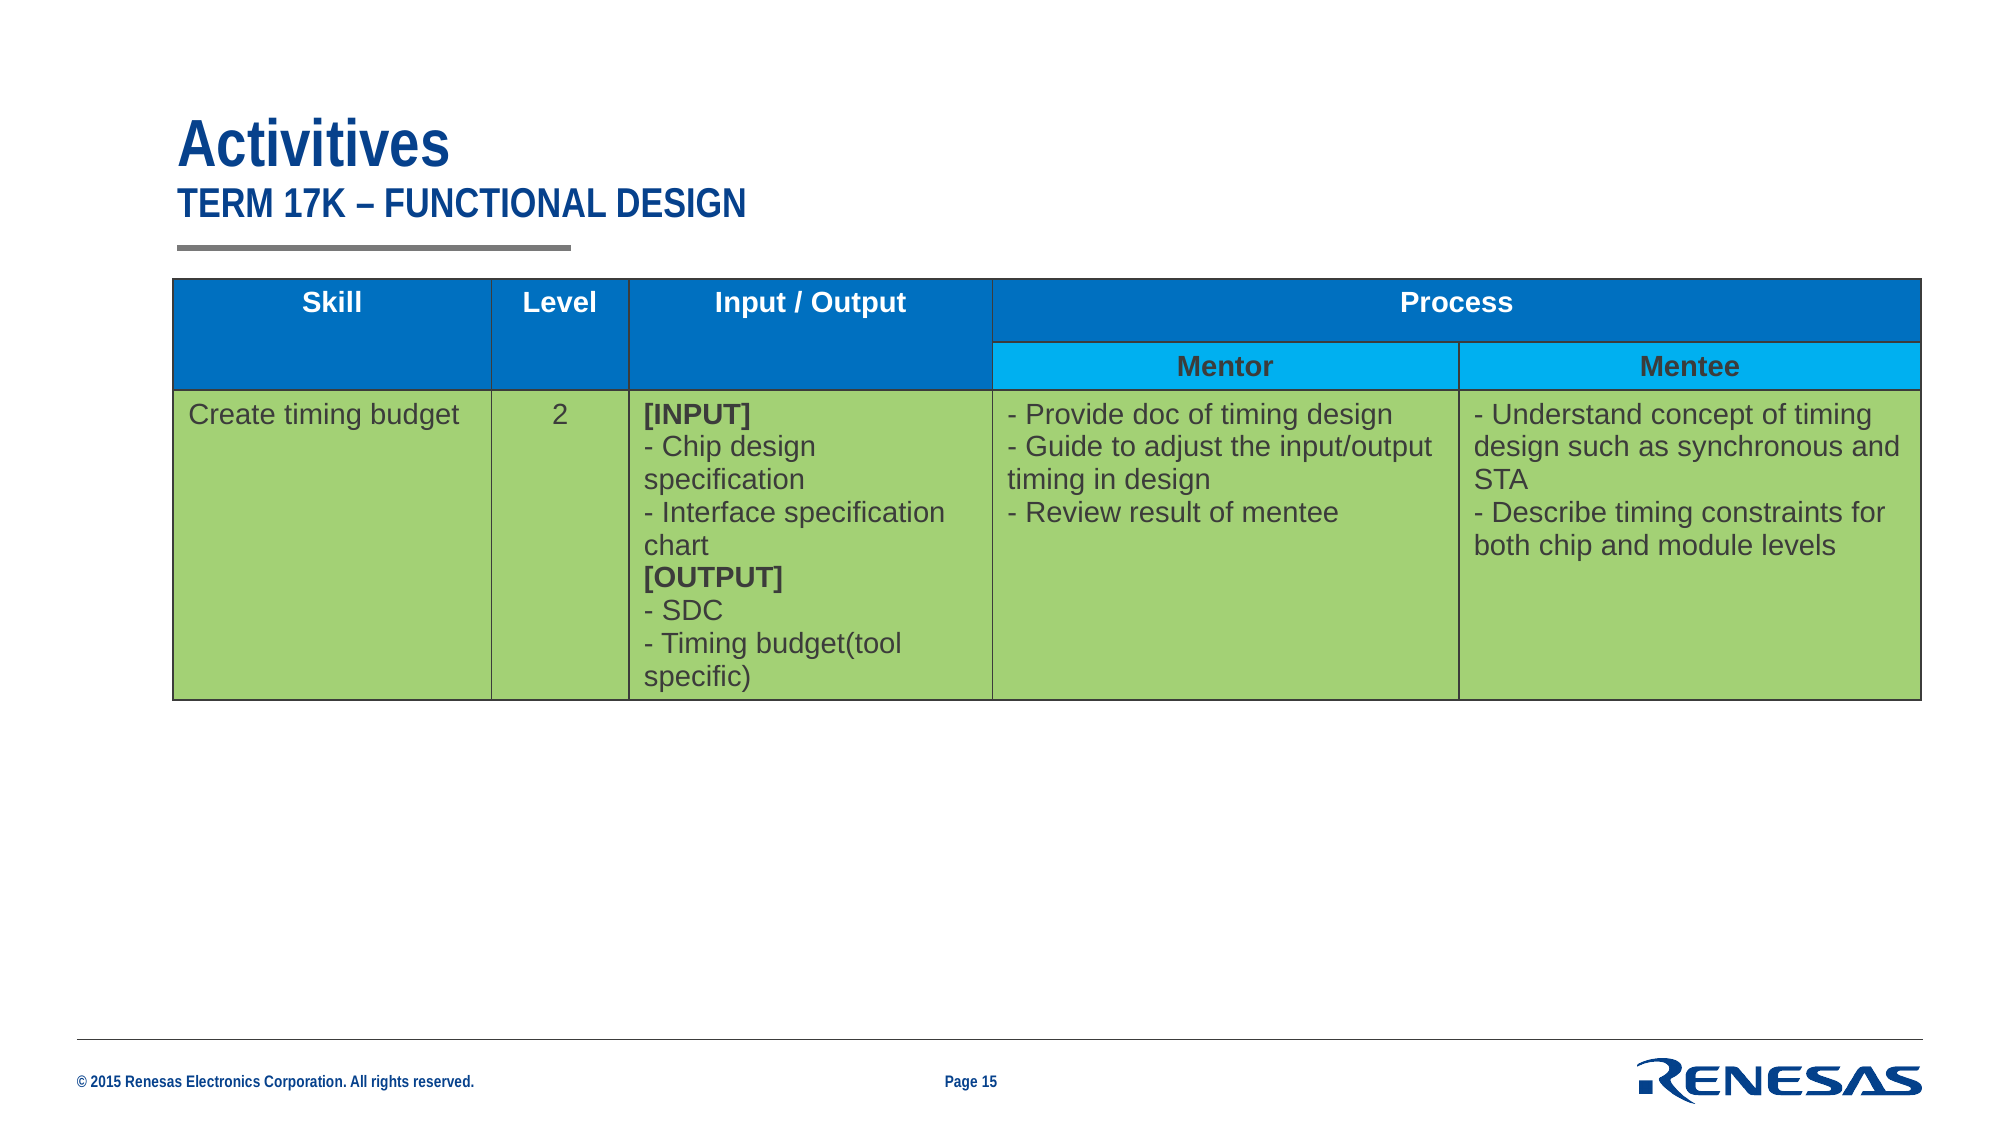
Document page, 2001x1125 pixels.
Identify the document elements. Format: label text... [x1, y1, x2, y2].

table_cell [INPUT] - Chip design specification - Interface specification chart [OUTPUT] - SDC - Timing budget(tool specific) [630, 391, 992, 699]
table_cell Mentee [1460, 343, 1920, 389]
table_header Process [993, 280, 1920, 341]
table_cell 2 [492, 391, 628, 699]
title Activitives Term 17K – functional design [177, 108, 1654, 227]
table_header Input / Output [630, 280, 992, 389]
table_header Level [492, 280, 628, 389]
table_cell Create timing budget [174, 391, 491, 699]
slide_number Page 15 [944, 1070, 1056, 1091]
table_cell - Understand concept of timing design such as synchronous and STA - Describe timing constraints for both chip and module levels [1460, 391, 1920, 699]
picture [1637, 1058, 1922, 1104]
table_header Skill [174, 280, 491, 389]
table_cell - Provide doc of timing design - Guide to adjust the input/output timing in design - Review result of mentee [993, 391, 1458, 699]
table_cell Mentor [993, 343, 1458, 389]
